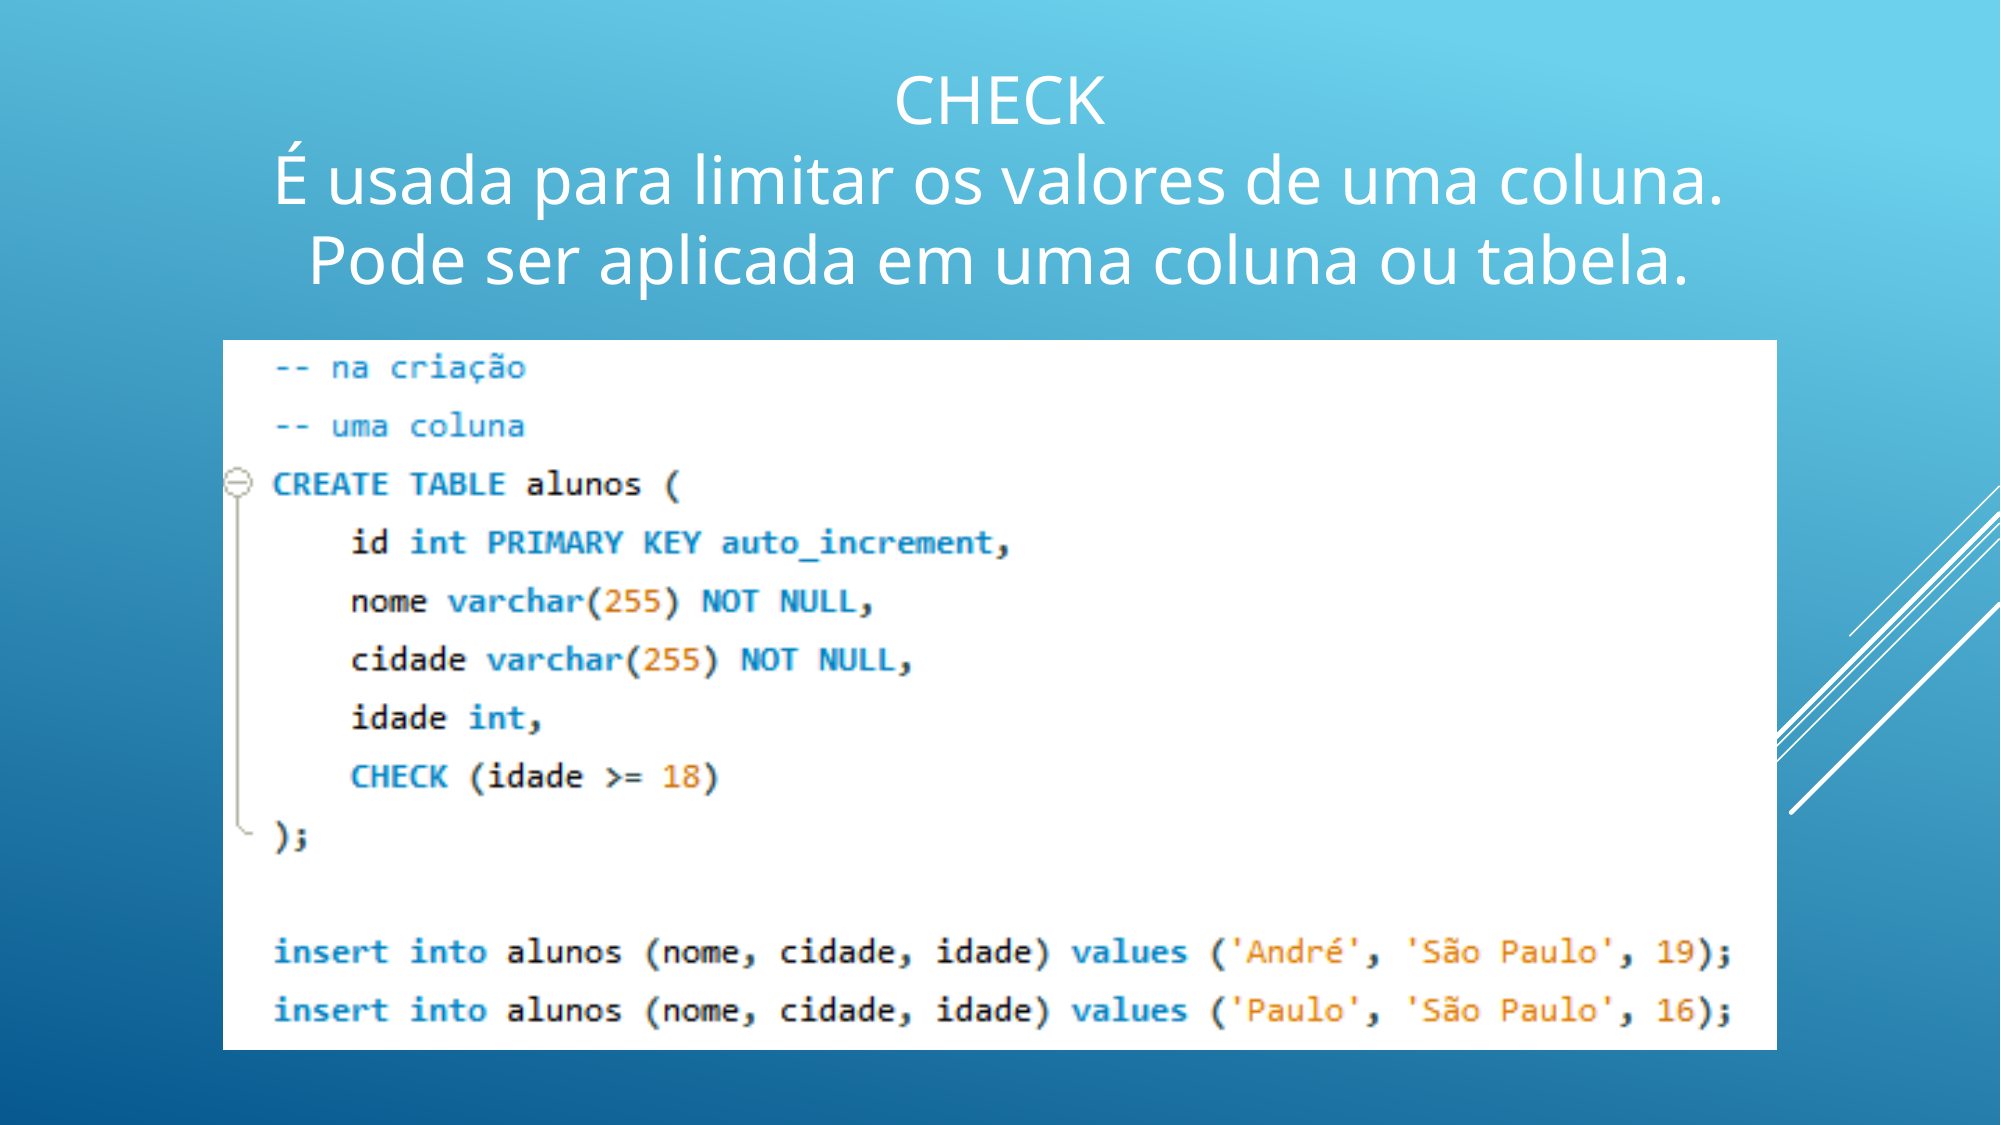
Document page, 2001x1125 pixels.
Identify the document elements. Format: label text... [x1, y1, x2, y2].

picture [223, 340, 1777, 1051]
text_box CHECK É usada para limitar os valores de uma coluna. Pode ser aplicada em uma coluna ou tabela. [257, 50, 1743, 306]
